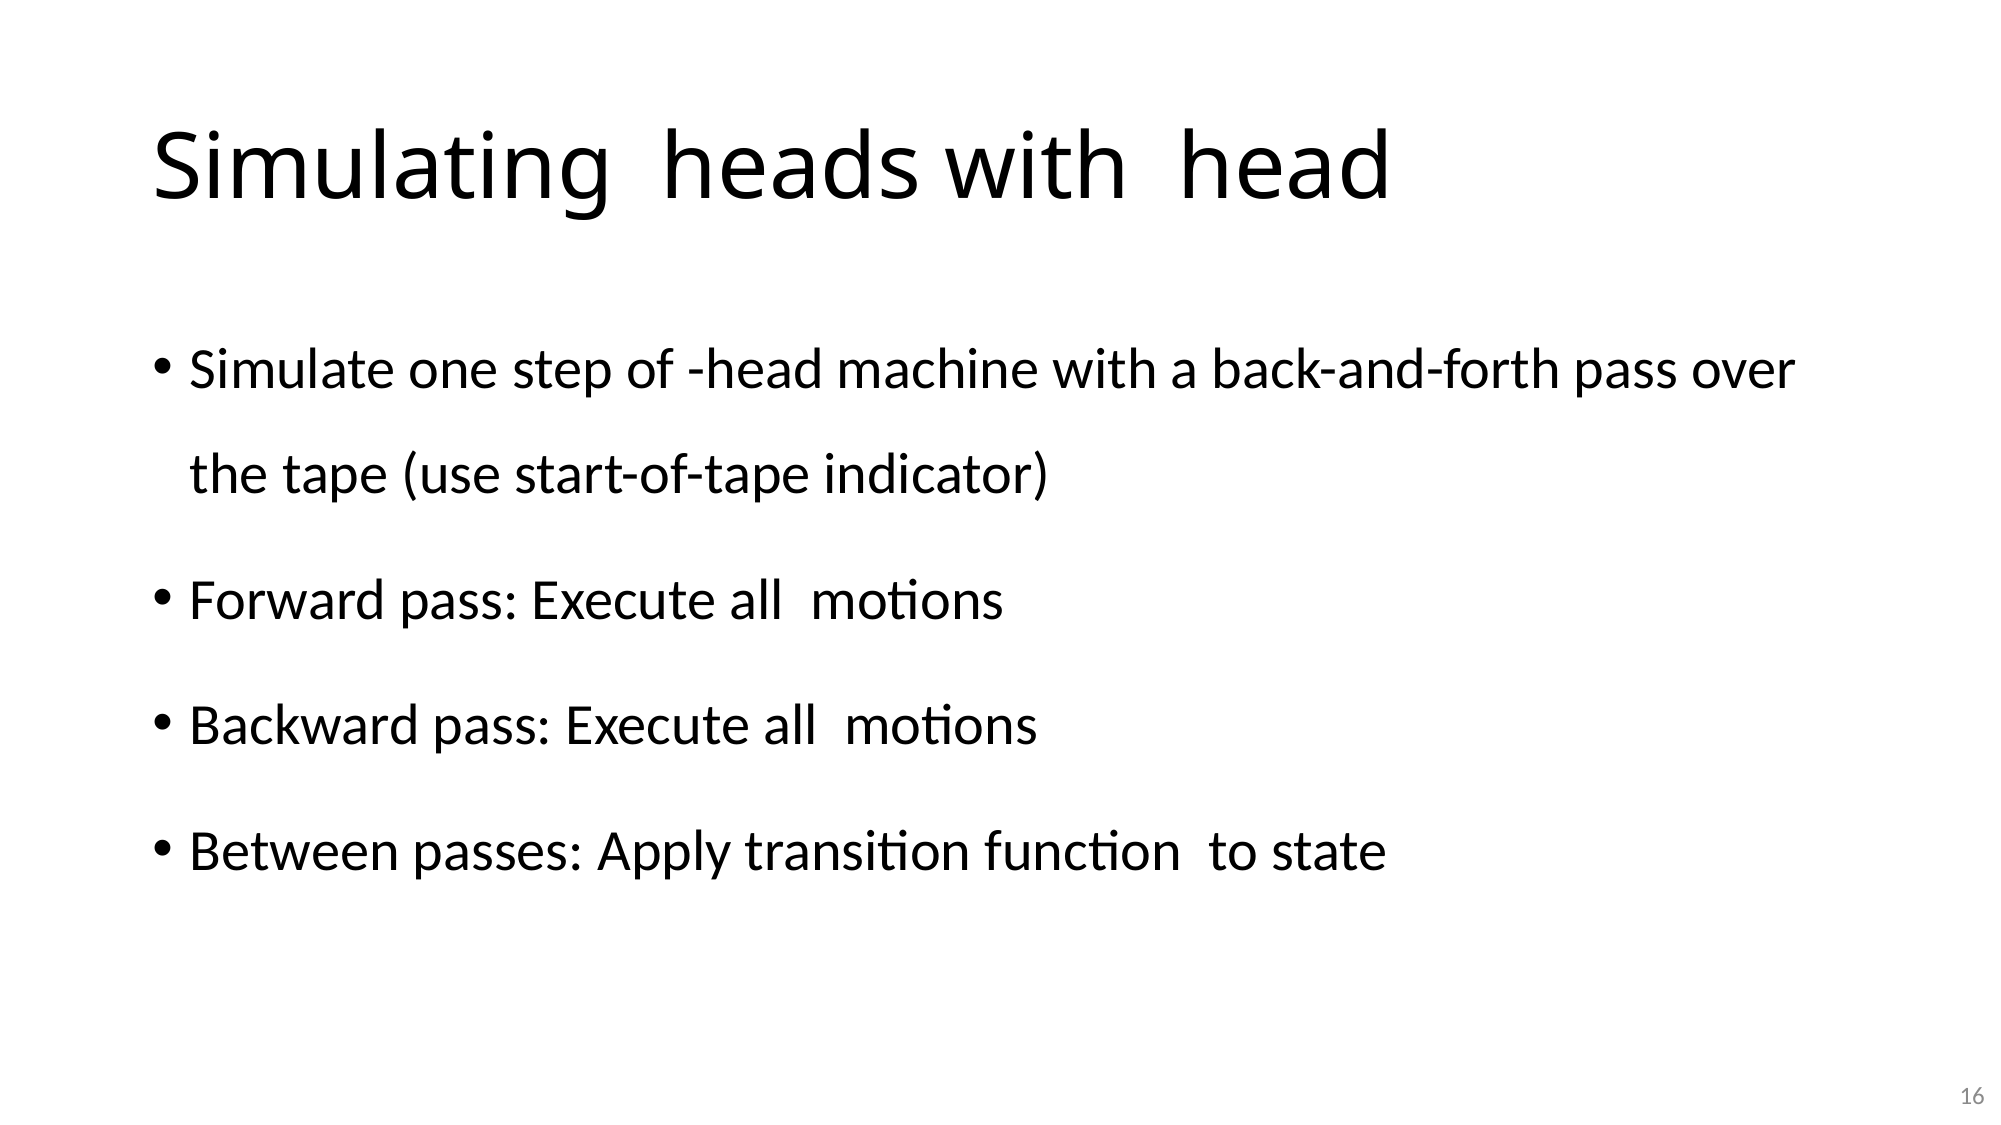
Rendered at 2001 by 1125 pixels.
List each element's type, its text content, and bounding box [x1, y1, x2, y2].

slide_number 16 [1550, 1064, 2000, 1125]
